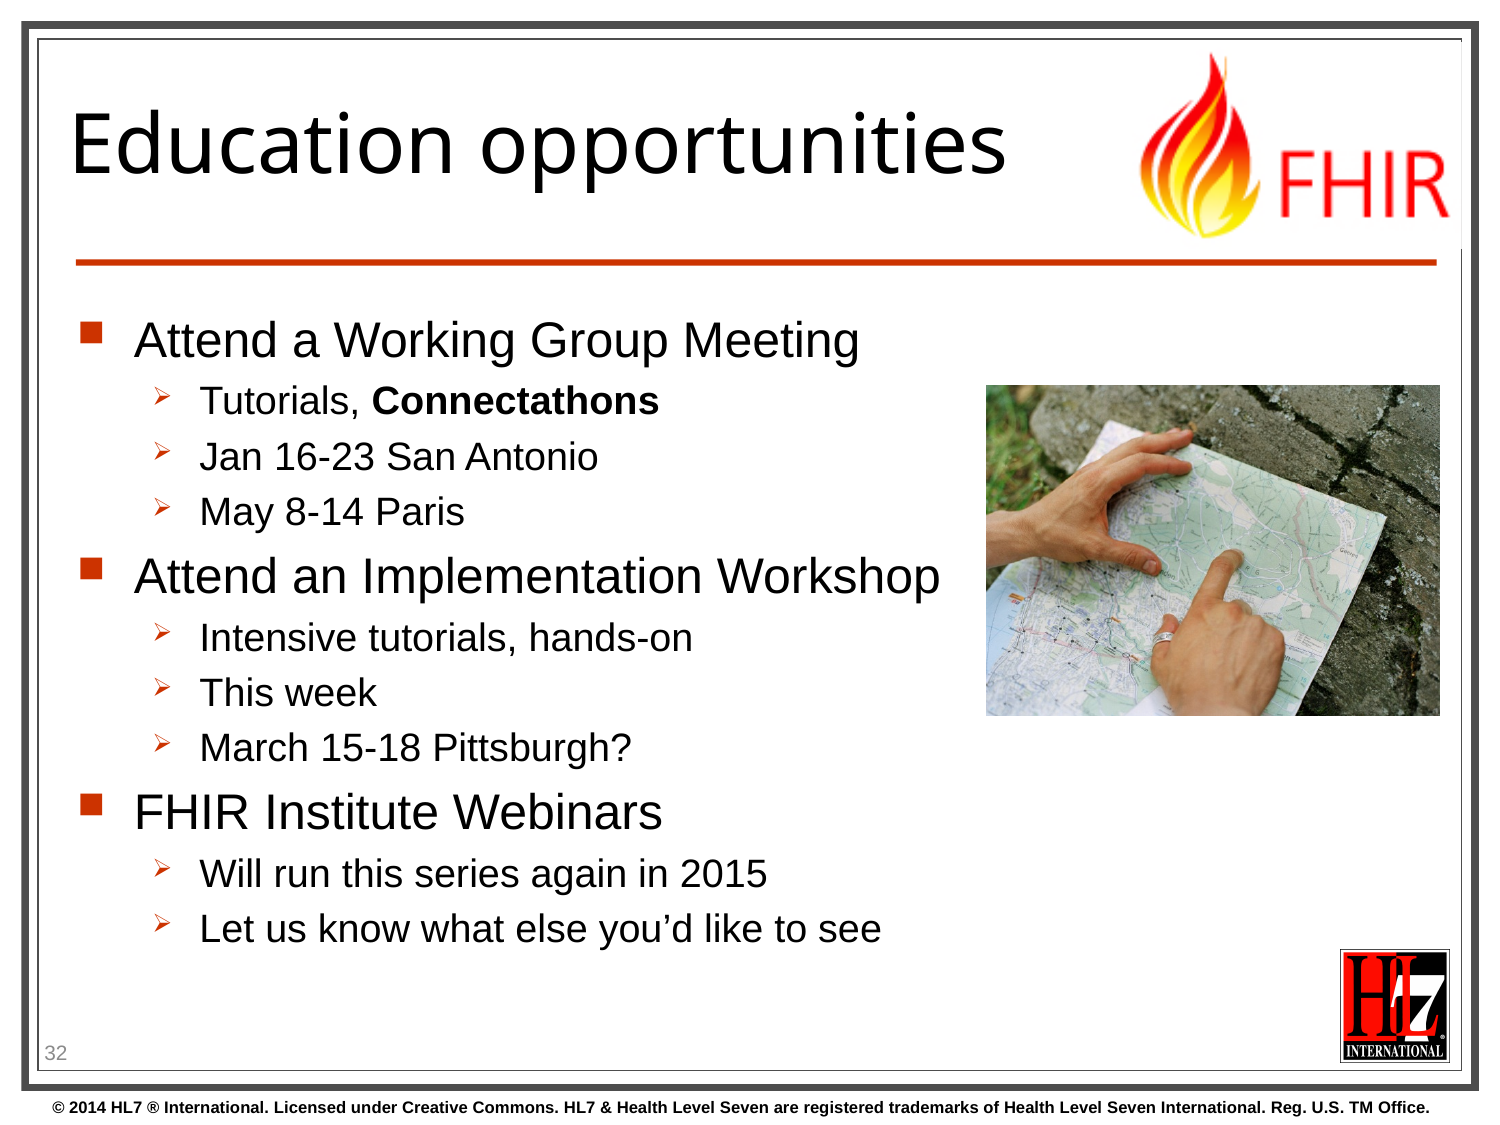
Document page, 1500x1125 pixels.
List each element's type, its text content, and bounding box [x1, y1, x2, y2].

slide_number 32 [29, 1034, 148, 1071]
picture [1340, 949, 1450, 1063]
picture [1127, 42, 1462, 249]
title Education opportunities [53, 54, 1122, 244]
list Attend a Working Group Meeting Tutorials, Connectathons Jan 16-23 San Antonio May 8-14 Paris Attend an Implementation Workshop Intensive tutorials, hands-on This week March 15-18 Pittsburgh? FHIR Institute Webinars Will run this series again in 2015 Let us know what else you’d like to see [62, 299, 1438, 1035]
picture [985, 385, 1440, 717]
